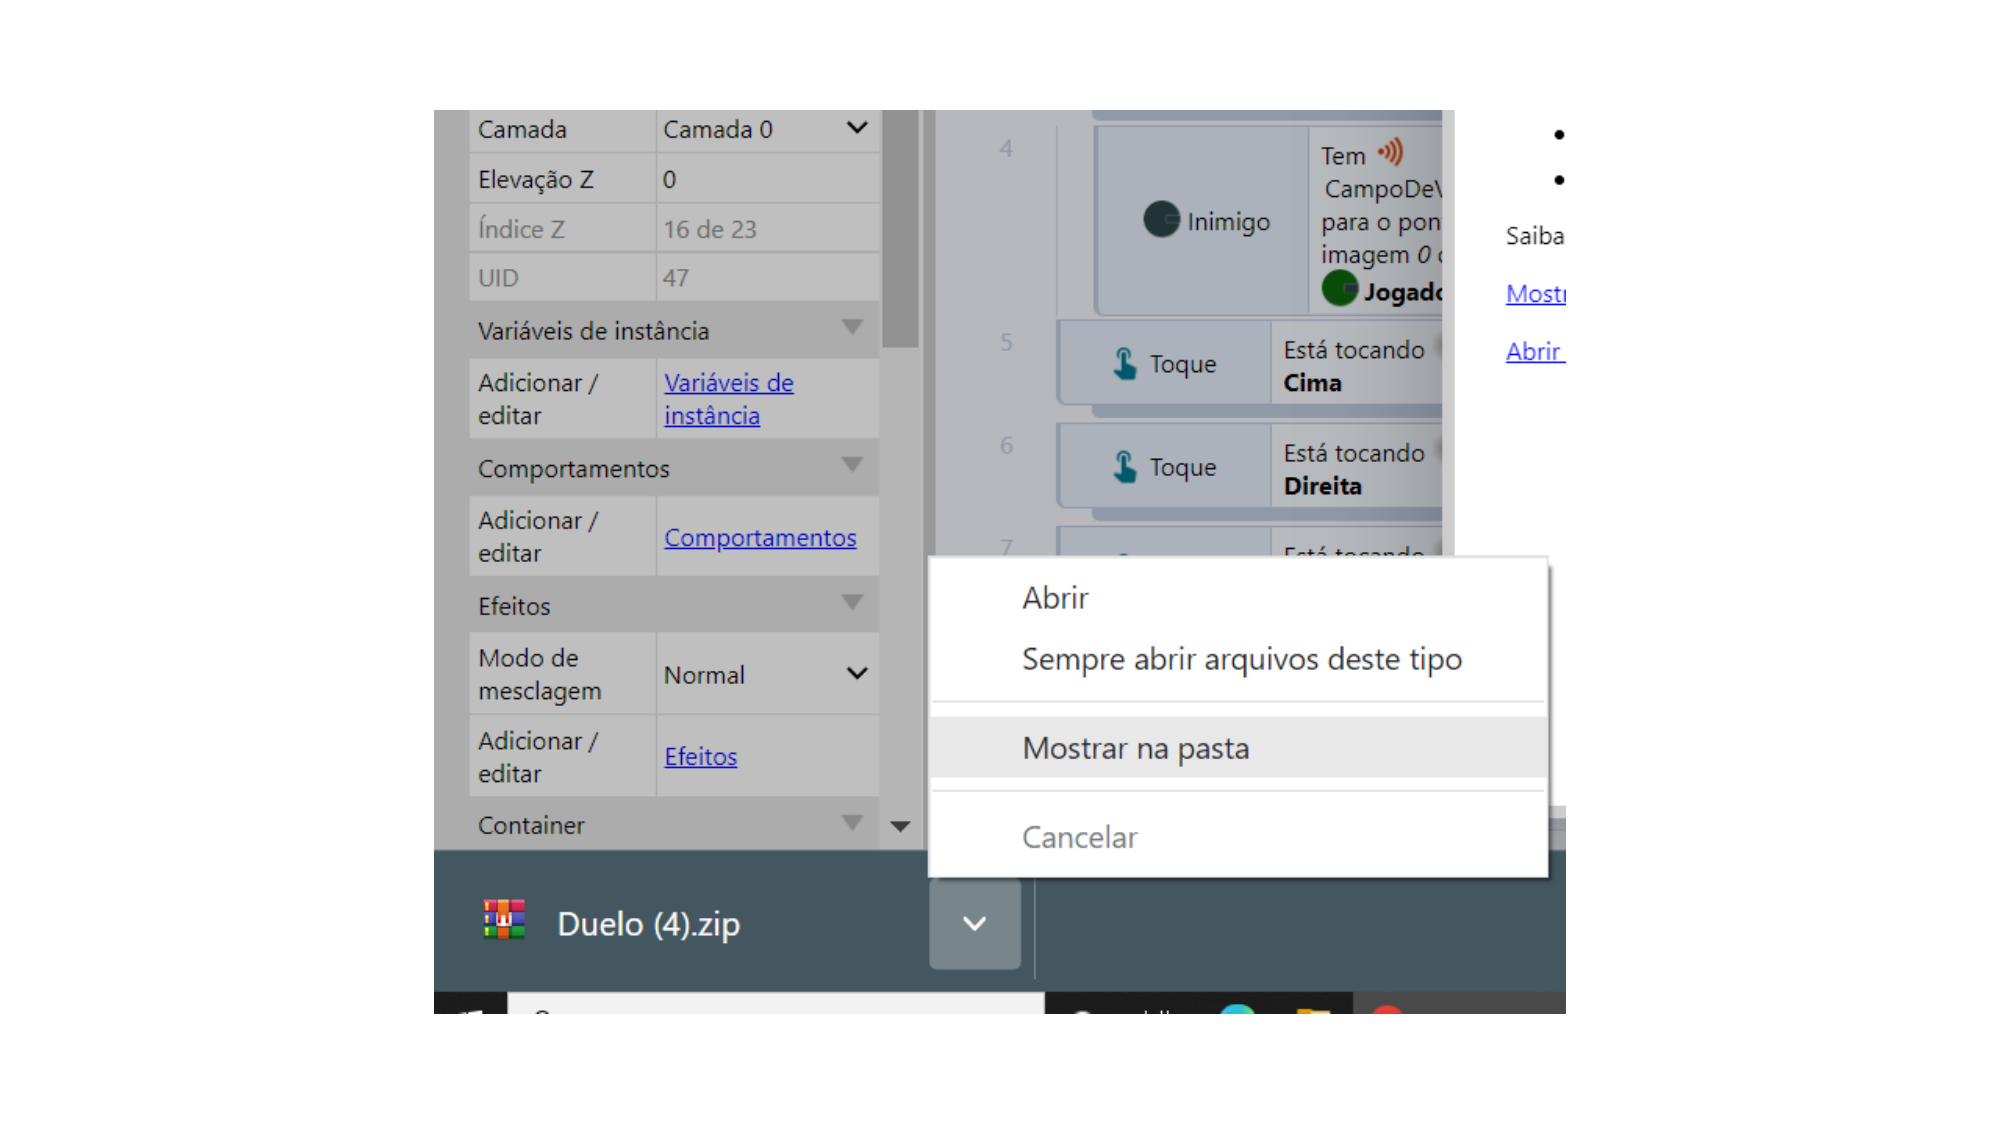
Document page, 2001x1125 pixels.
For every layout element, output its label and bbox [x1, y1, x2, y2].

picture [434, 110, 1566, 1015]
